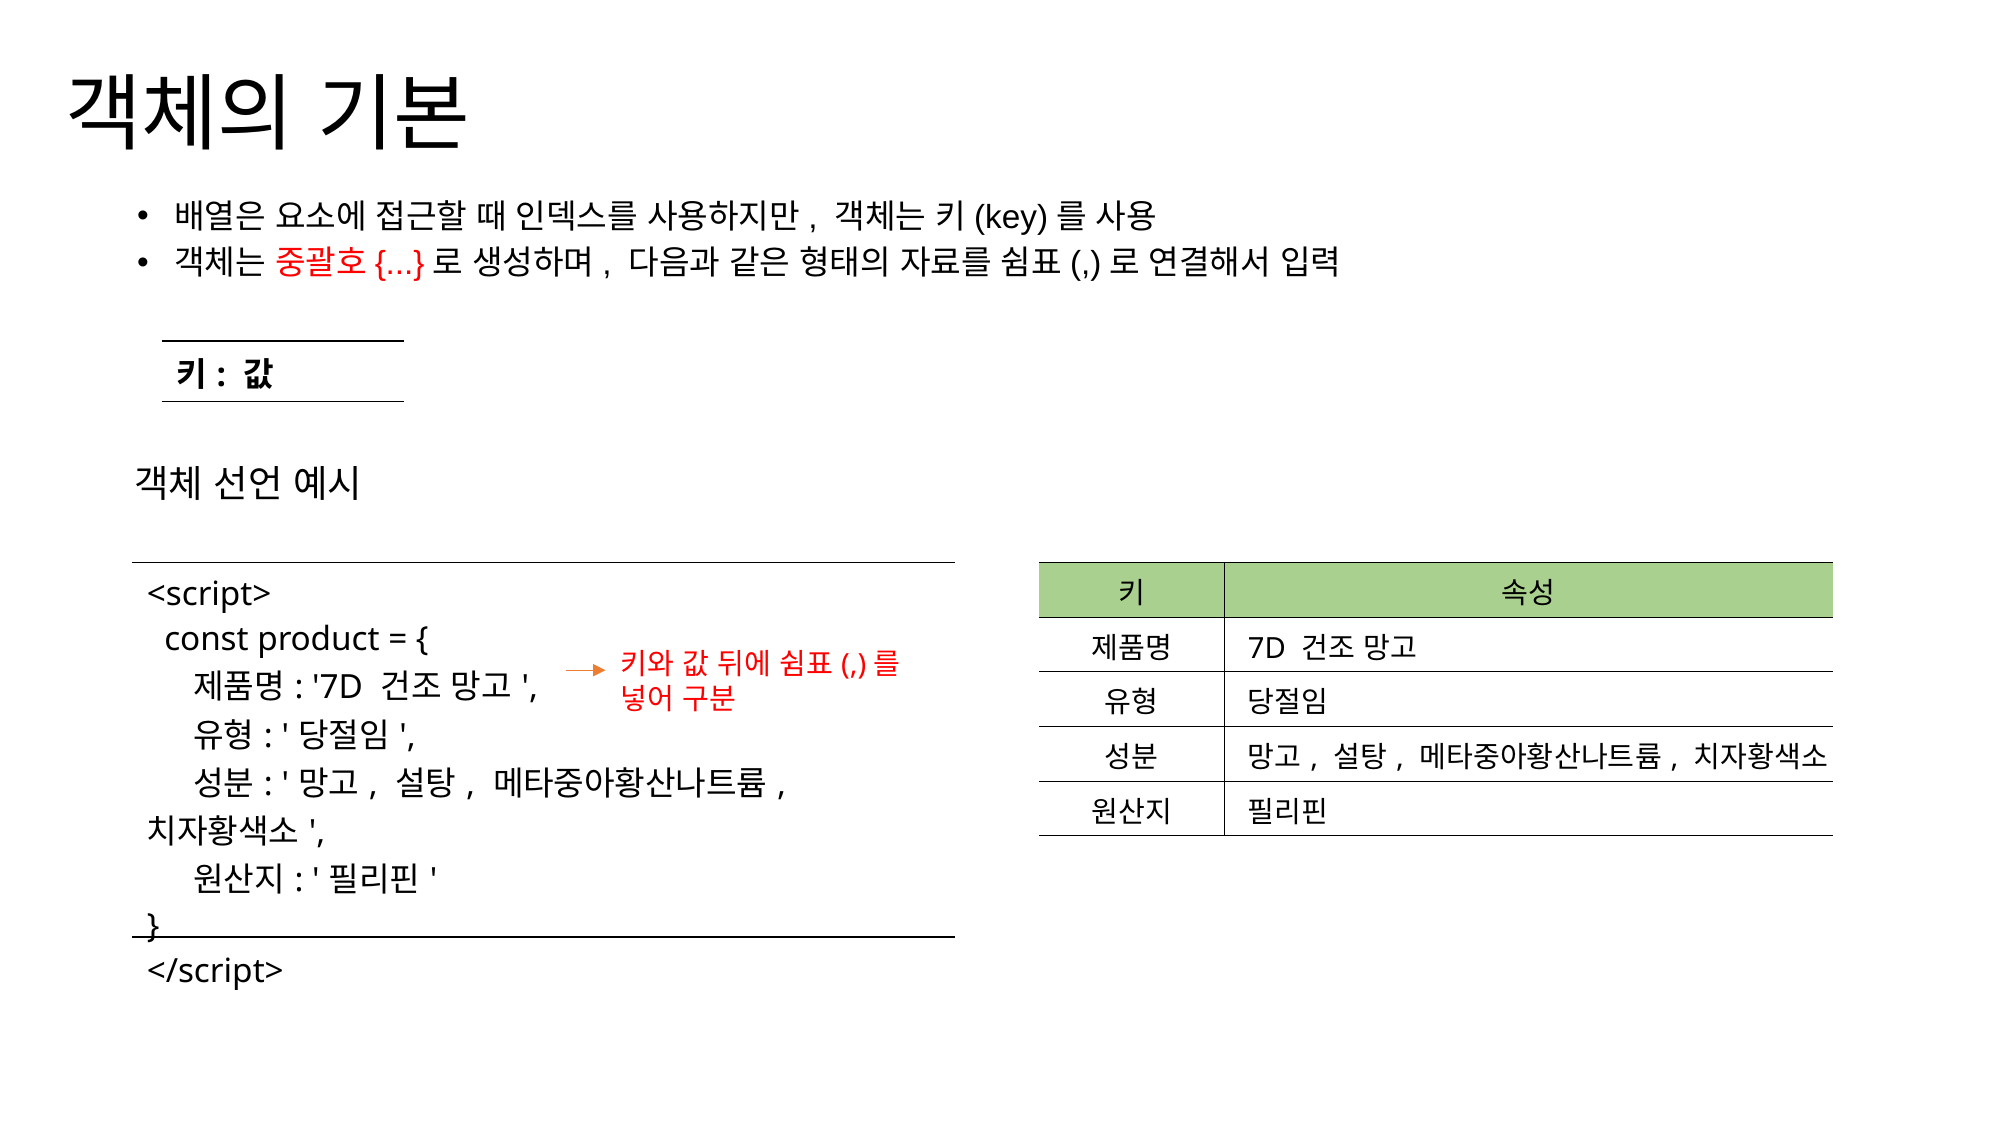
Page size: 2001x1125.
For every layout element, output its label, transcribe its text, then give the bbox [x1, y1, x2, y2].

text_box 키와 값 뒤에 쉼표(,)를 넣어 구분 [605, 637, 1000, 723]
table_cell 당절임 [1225, 672, 1833, 726]
table_cell 유형 [1039, 672, 1224, 726]
text_box 객체 선언 예시 [119, 452, 741, 513]
table_cell 원산지 [1039, 782, 1224, 835]
table_cell 성분 [1039, 727, 1224, 781]
table_cell 필리핀 [1225, 782, 1833, 835]
table_header 키 [1039, 563, 1224, 617]
table_header 속성 [1225, 563, 1833, 617]
table_cell 제품명 [1039, 618, 1224, 671]
table_cell 망고, 설탕, 메타중아황산나트륨, 치자황색소 [1225, 727, 1833, 781]
table_header 키: 값 [162, 342, 404, 401]
text_box 배열은 요소에 접근할 때 인덱스를 사용하지만, 객체는 키(key)를 사용 객체는 중괄호{...}로 생성하며, 다음과 같은 형태의 자료를 쉼표(,)로 연결해서 입력 [47, 192, 1898, 309]
table_cell 7D 건조 망고 [1225, 618, 1833, 671]
text_box 객체의 기본 [50, 52, 1536, 168]
table_header <script> const product = { 제품명: '7D 건조 망고', 유형: '당절임', 성분: '망고, 설탕, 메타중아황산나트륨, 치자황색소', 원산지: '필리핀' } </script> [132, 563, 955, 936]
